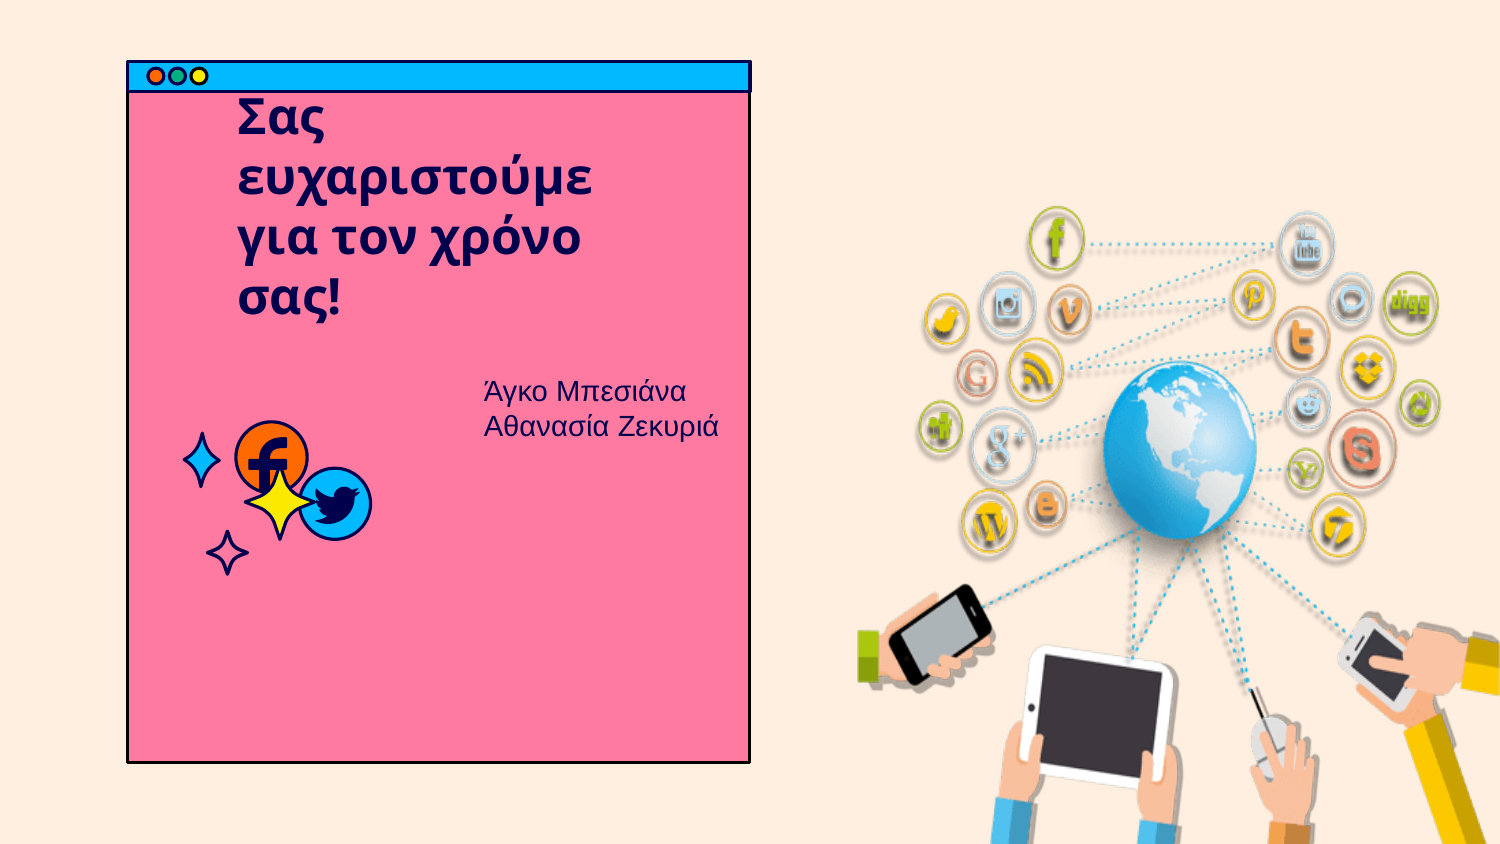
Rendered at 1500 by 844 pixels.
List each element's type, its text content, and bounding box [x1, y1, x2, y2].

text_box [206, 530, 249, 575]
text_box Σας ευχαριστούμε για τον χρόνο σας! [222, 209, 646, 340]
text_box [245, 502, 294, 540]
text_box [299, 467, 371, 540]
text_box [184, 433, 220, 487]
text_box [235, 421, 308, 494]
picture [828, 108, 1500, 844]
text_box Άγκο Μπεσιάνα Αθανασία Ζεκυριά [469, 365, 823, 450]
